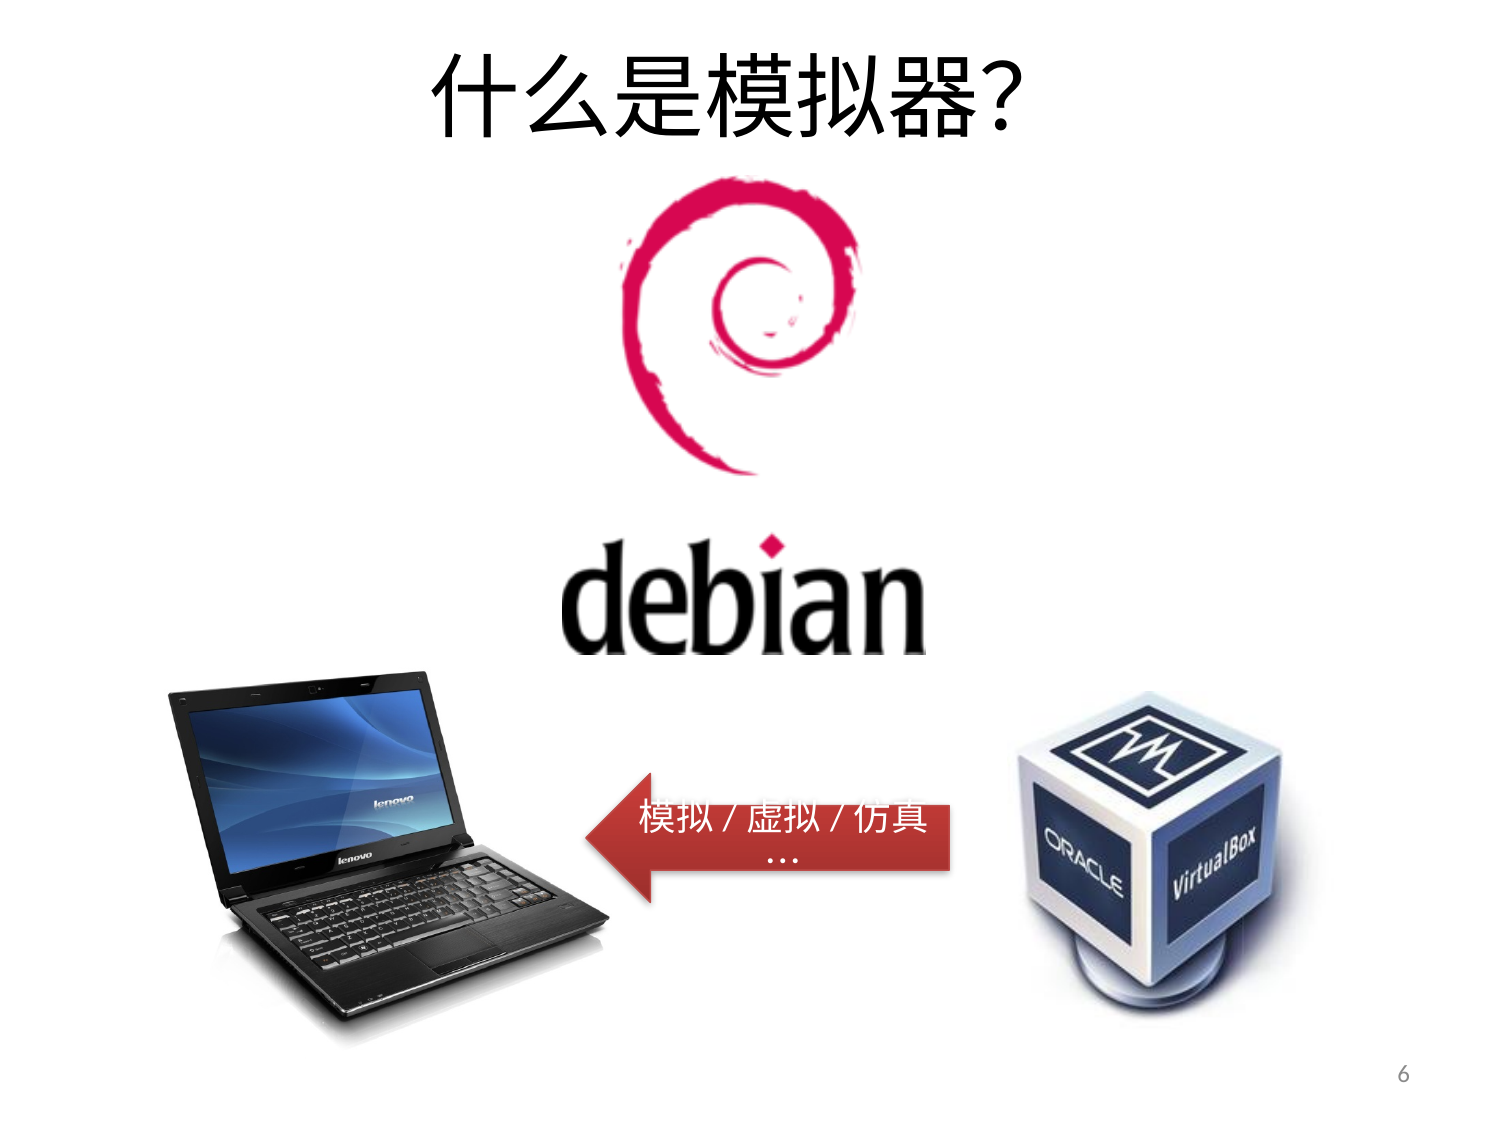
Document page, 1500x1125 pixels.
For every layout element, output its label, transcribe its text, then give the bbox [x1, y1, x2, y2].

picture [562, 175, 926, 655]
title 什么是模拟器？ [75, 0, 1425, 188]
picture [152, 656, 622, 1067]
picture [1007, 691, 1343, 1036]
slide_number 6 [1074, 1042, 1425, 1103]
text_box 模拟/虚拟/仿真… [627, 772, 950, 904]
